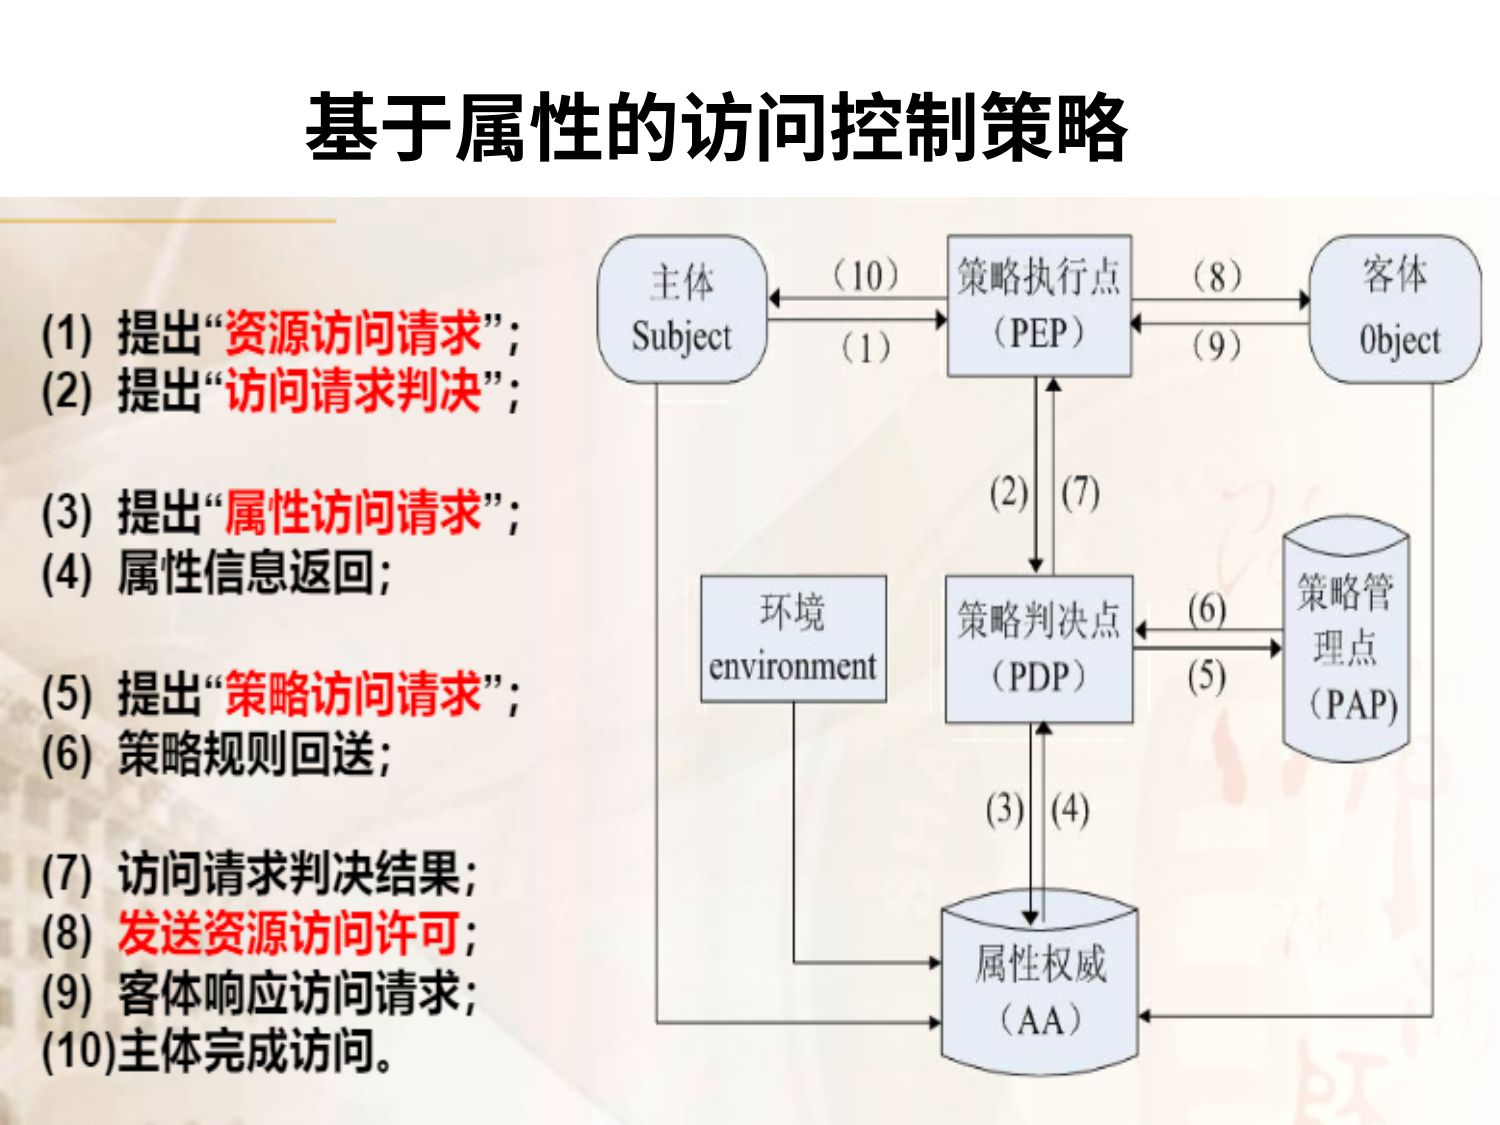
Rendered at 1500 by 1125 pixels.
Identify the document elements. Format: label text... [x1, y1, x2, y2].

picture [0, 197, 1500, 1125]
title 基于属性的访问控制策略 [30, 62, 1404, 188]
